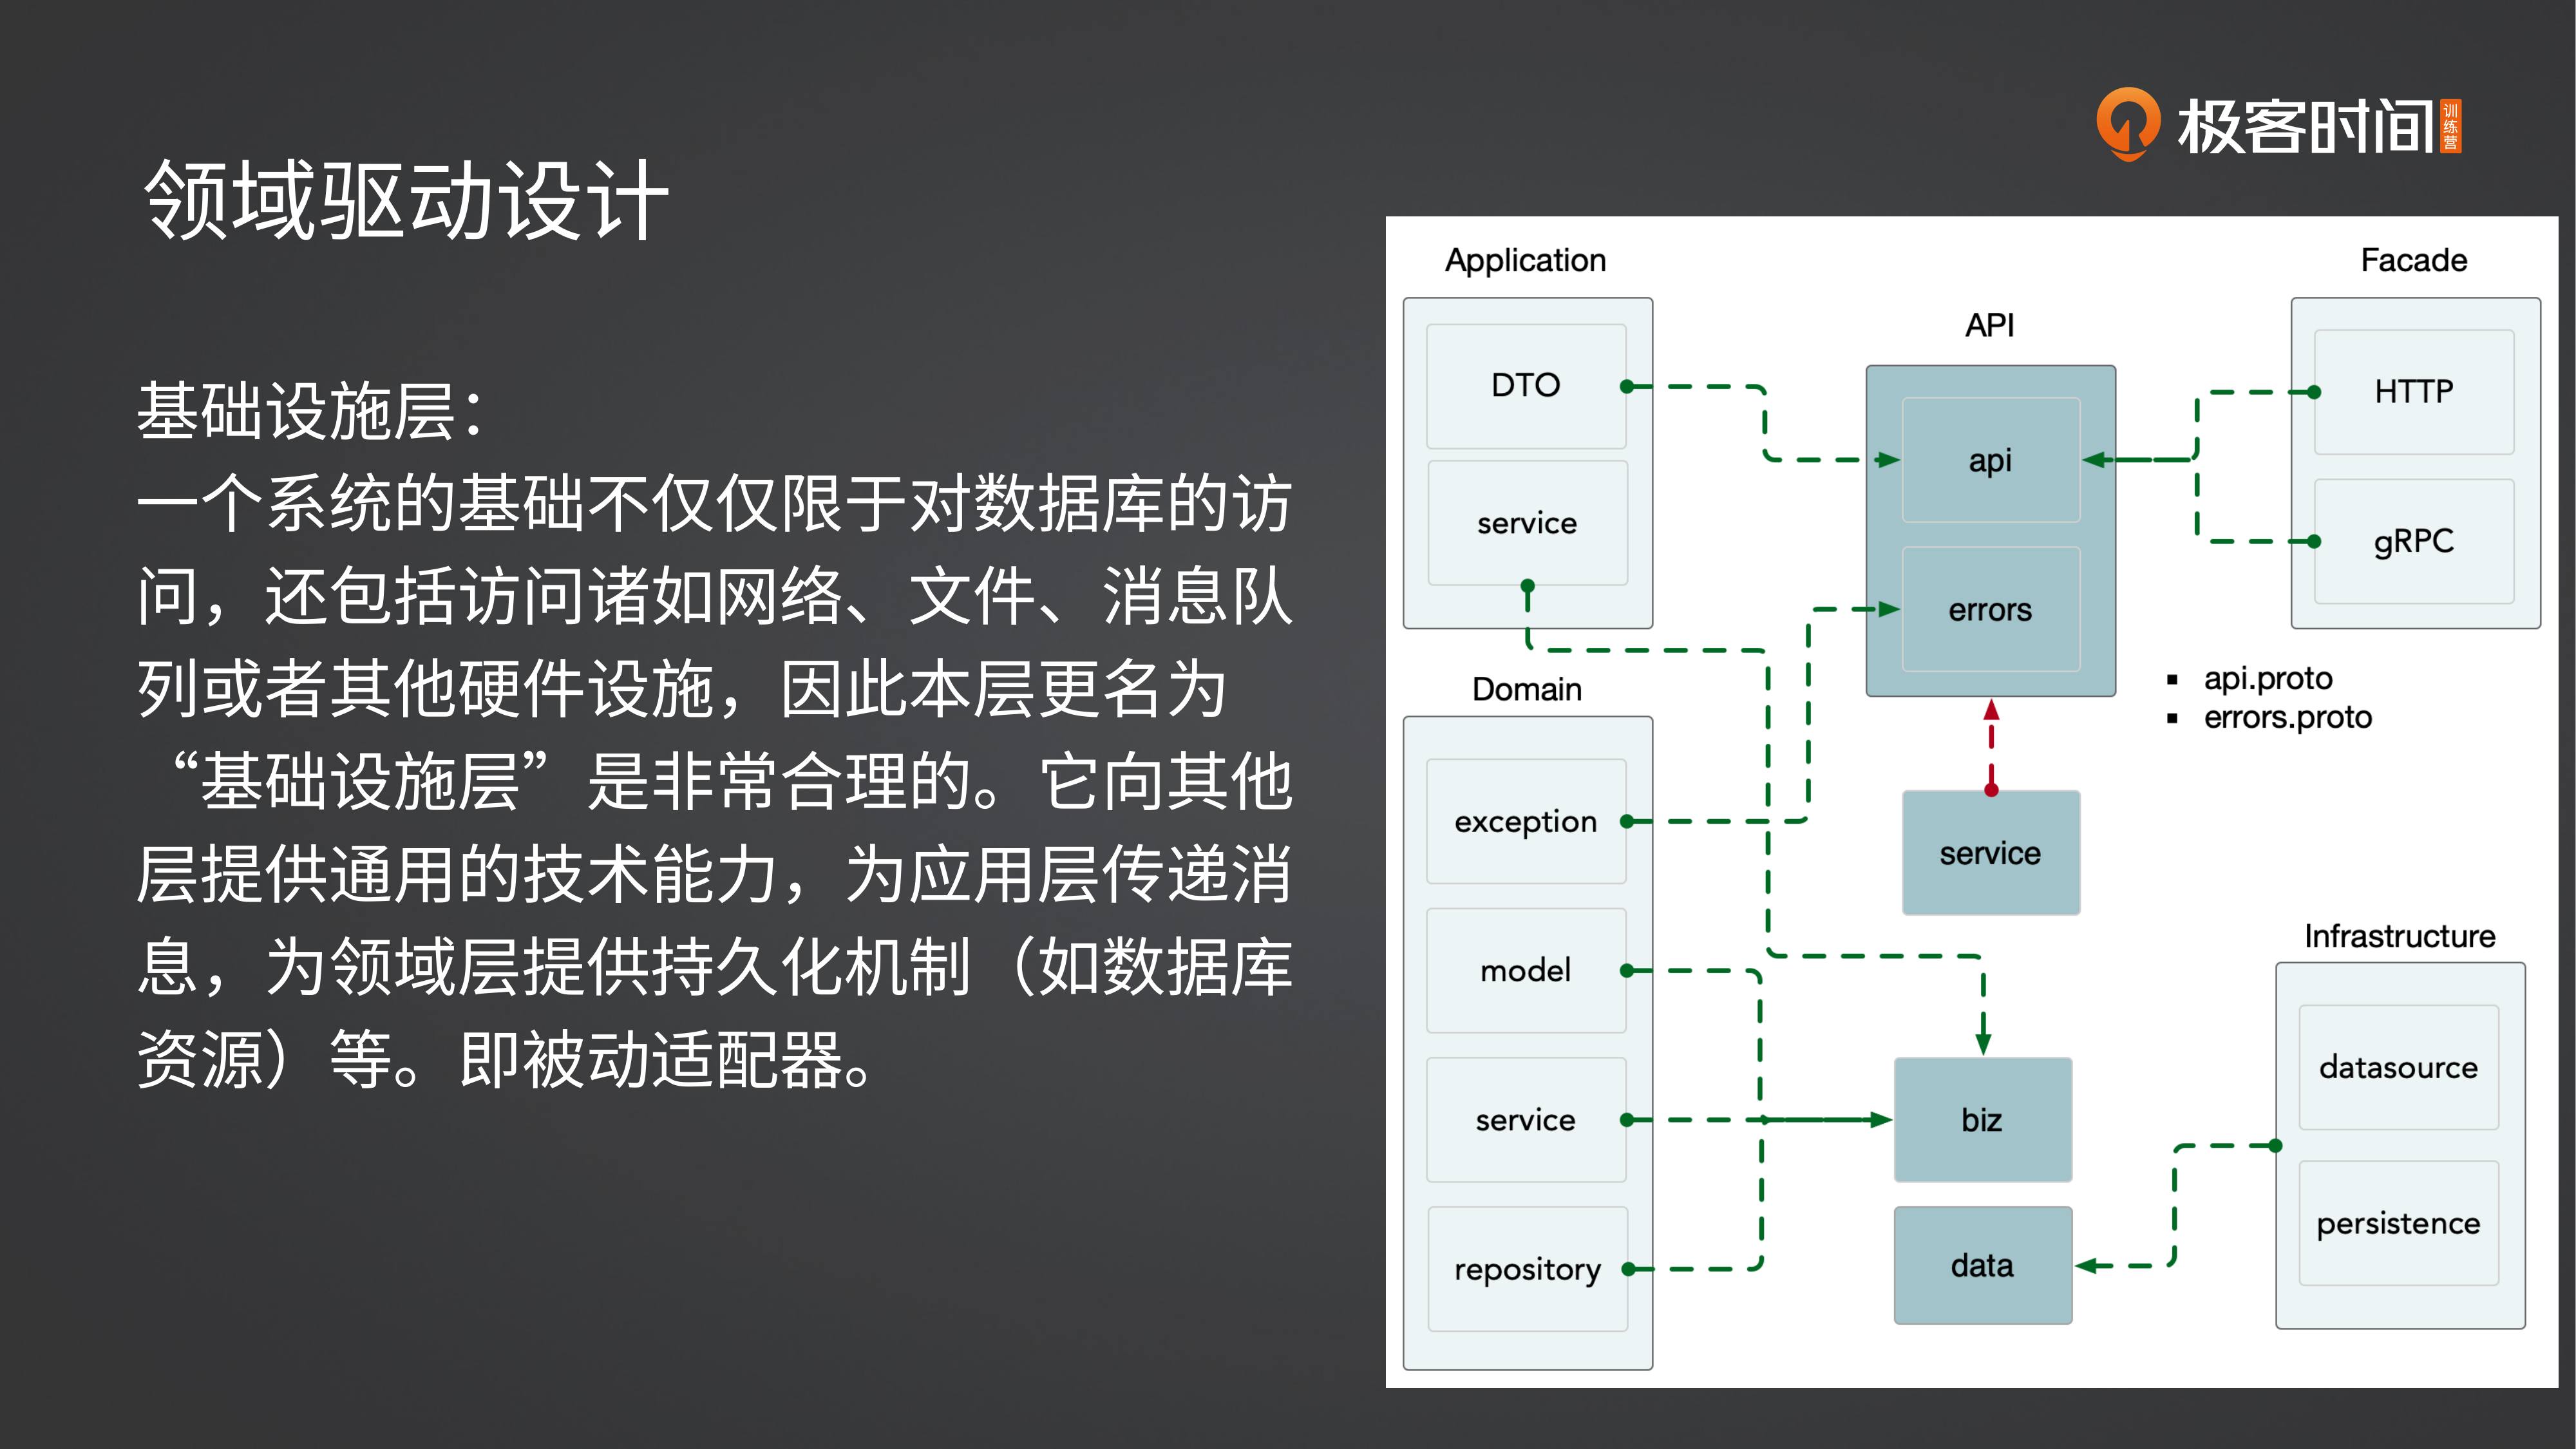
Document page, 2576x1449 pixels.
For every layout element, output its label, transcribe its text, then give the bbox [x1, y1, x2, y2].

text_box 领域驱动设计 [135, 139, 1593, 257]
text_box 基础设施层： 一个系统的基础不仅仅限于对数据库的访问，还包括访问诸如网络、文件、消息队列或者其他硬件设施，因此本层更名为“基础设施层”是非常合理的。它向其他层提供通用的技术能力，为应用层传递消息，为领域层提供持久化机制（如数据库资源）等。即被动适配器。 [135, 345, 1363, 1413]
picture [0, 0, 2576, 1449]
